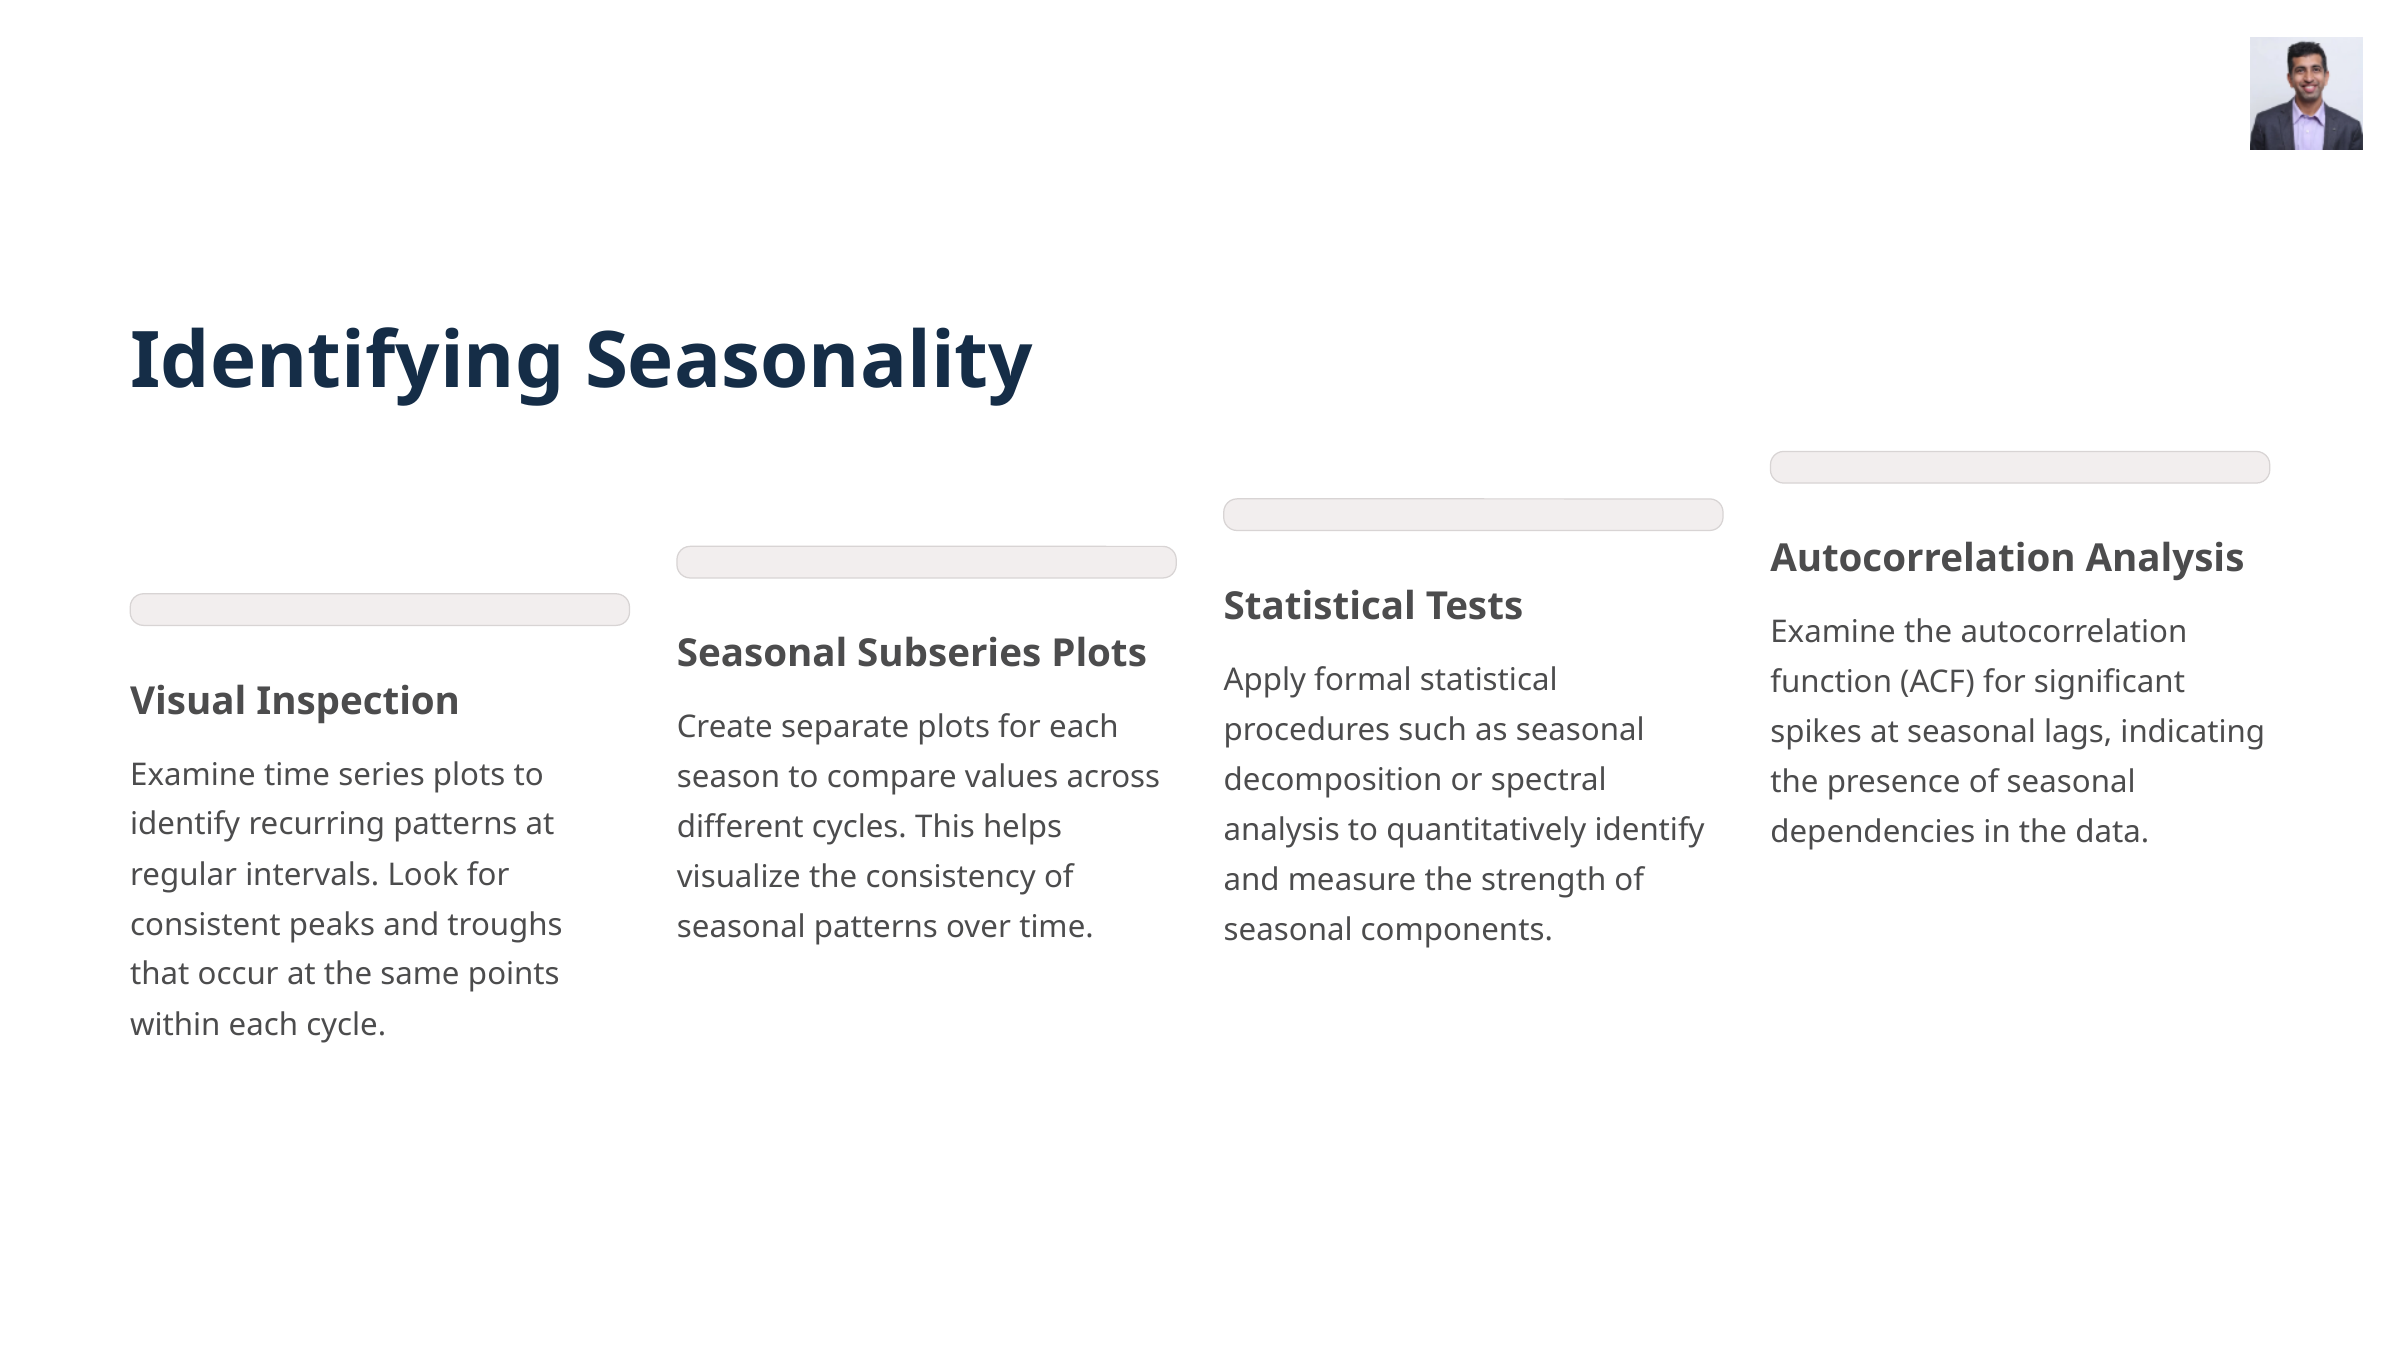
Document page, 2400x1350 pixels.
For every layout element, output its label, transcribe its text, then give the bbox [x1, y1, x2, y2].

text_box Seasonal Subseries Plots [676, 625, 1164, 675]
text_box [1223, 498, 1724, 531]
text_box [130, 593, 630, 626]
text_box Create separate plots for each season to compare values across different cycles. This helps visualize the consistency of seasonal patterns over time. [676, 693, 1177, 947]
text_box Visual Inspection [130, 672, 526, 723]
text_box Statistical Tests [1223, 577, 1619, 628]
text_box Identifying Seasonality [130, 305, 1022, 404]
text_box Autocorrelation Analysis [1770, 530, 2250, 580]
picture [2249, 37, 2363, 150]
text_box Examine time series plots to identify recurring patterns at regular intervals. Look for consistent peaks and troughs that occur at the same points within each cycle. [130, 741, 630, 1045]
text_box [676, 546, 1177, 578]
text_box [1770, 451, 2270, 484]
text_box Examine the autocorrelation function (ACF) for significant spikes at seasonal lags, indicating the presence of seasonal dependencies in the data. [1770, 598, 2270, 903]
text_box Apply formal statistical procedures such as seasonal decomposition or spectral analysis to quantitatively identify and measure the strength of seasonal components. [1223, 646, 1723, 950]
